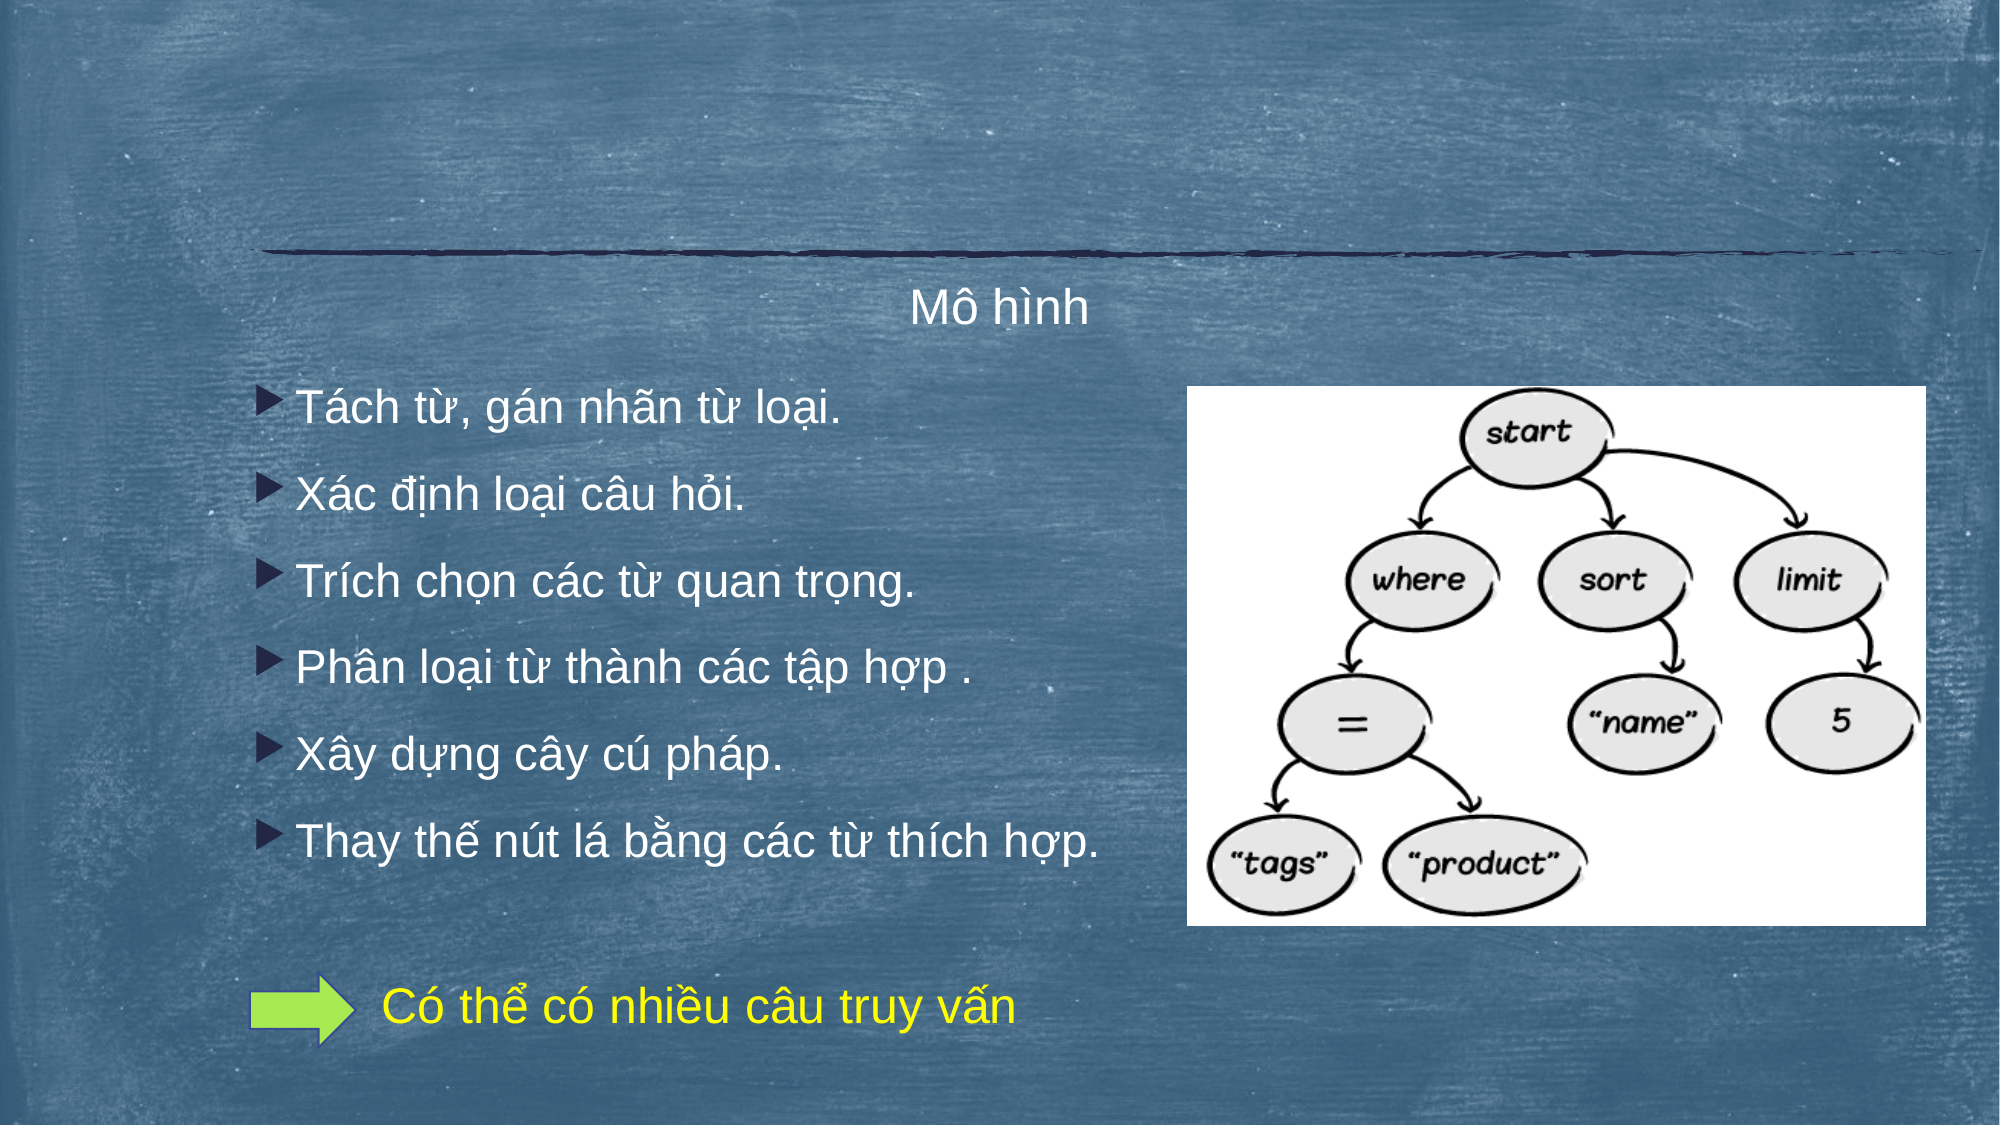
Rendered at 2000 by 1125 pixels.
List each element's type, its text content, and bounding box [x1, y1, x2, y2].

text_box Có thể có nhiều câu truy vấn [366, 972, 1047, 1042]
list Mô hình [0, 246, 2000, 372]
text_box [366, 984, 1082, 1055]
picture [1187, 386, 1926, 926]
list Tách từ, gán nhãn từ loại. Xác định loại câu hỏi. Trích chọn các từ quan trọng. Phân loại từ thành các tập hợp . Xây dựng cây cú pháp. Thay thế nút lá bằng các từ thích hợp. [237, 375, 1363, 879]
text_box [248, 970, 358, 1051]
